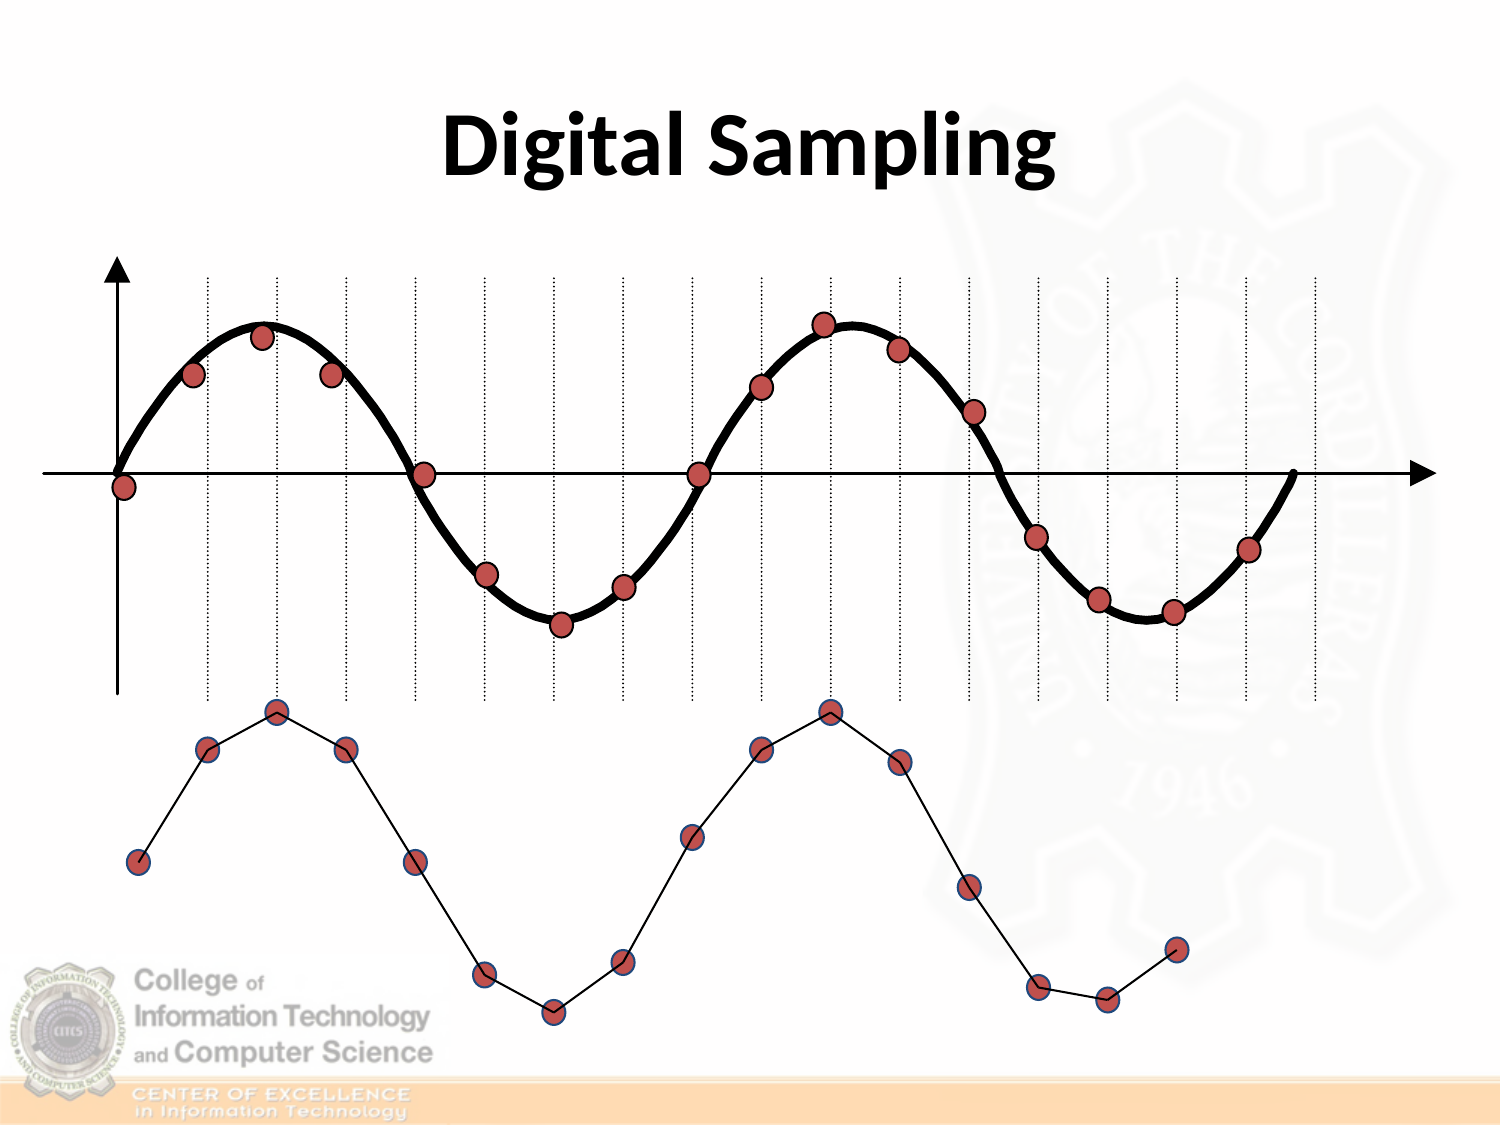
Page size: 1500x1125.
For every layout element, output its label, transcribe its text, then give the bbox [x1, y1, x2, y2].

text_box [207, 274, 1316, 701]
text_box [138, 712, 1177, 1013]
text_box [126, 699, 1189, 1026]
title Digital Sampling [75, 45, 1425, 233]
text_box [24, 237, 1462, 715]
